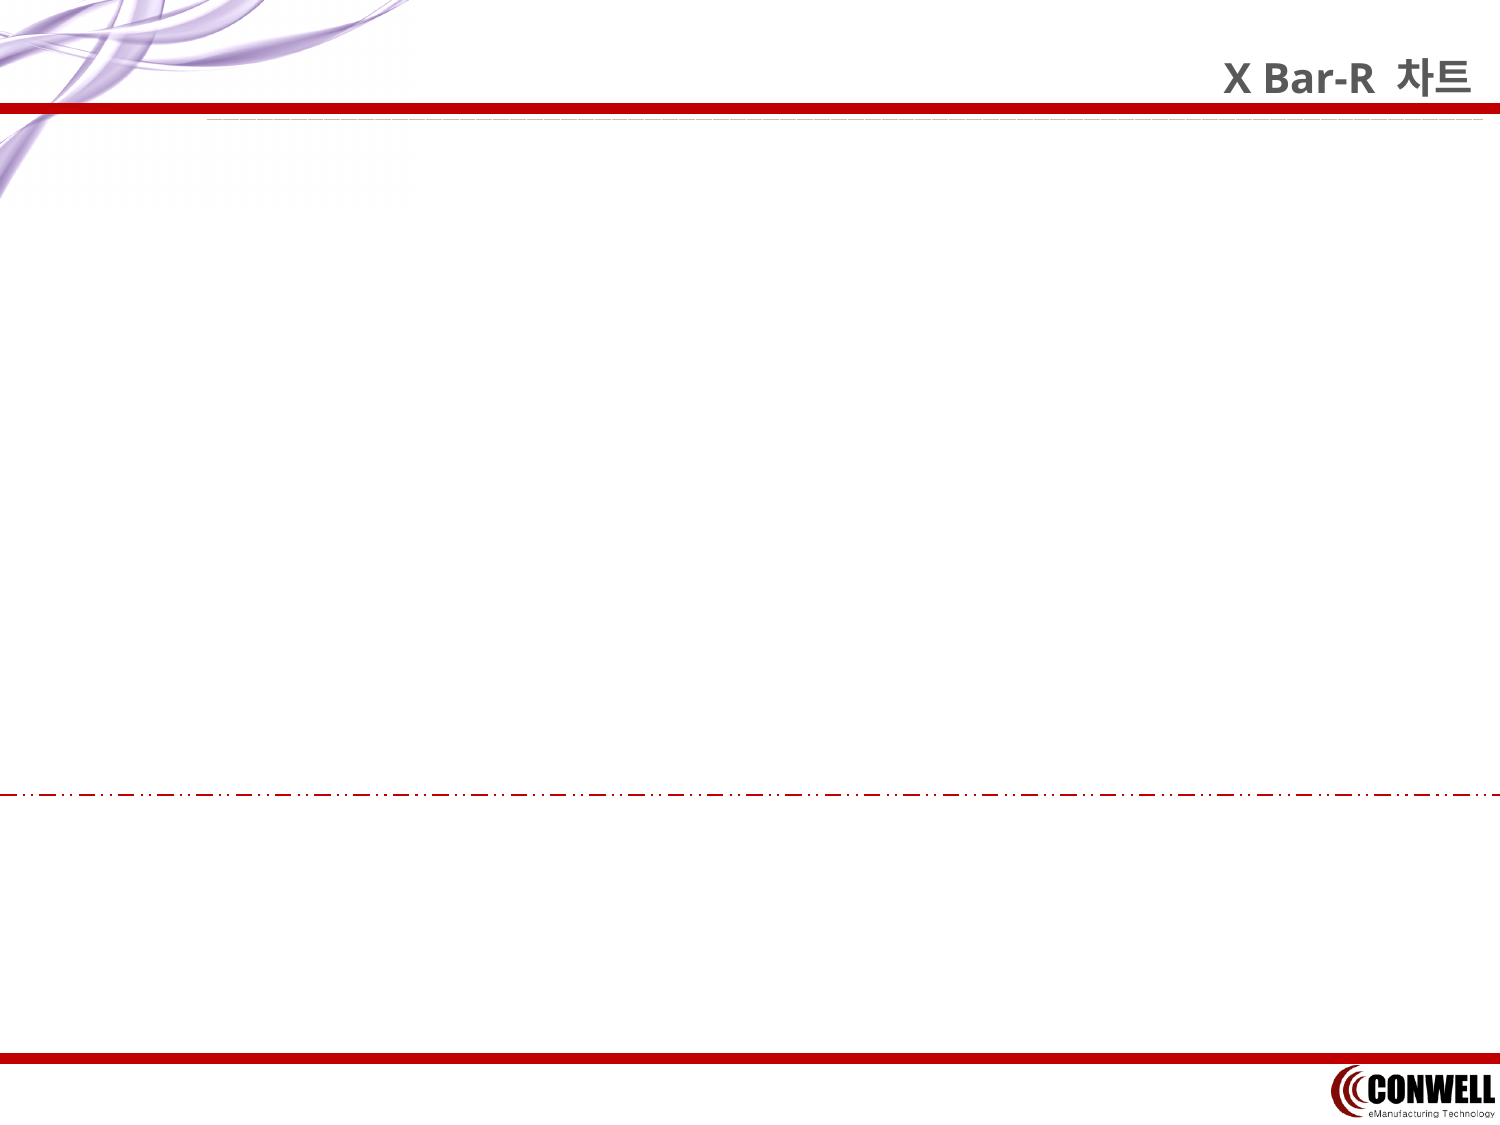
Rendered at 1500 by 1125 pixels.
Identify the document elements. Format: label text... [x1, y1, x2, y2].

title X Bar-R 차트 [150, 42, 1500, 111]
picture [1331, 1065, 1495, 1118]
